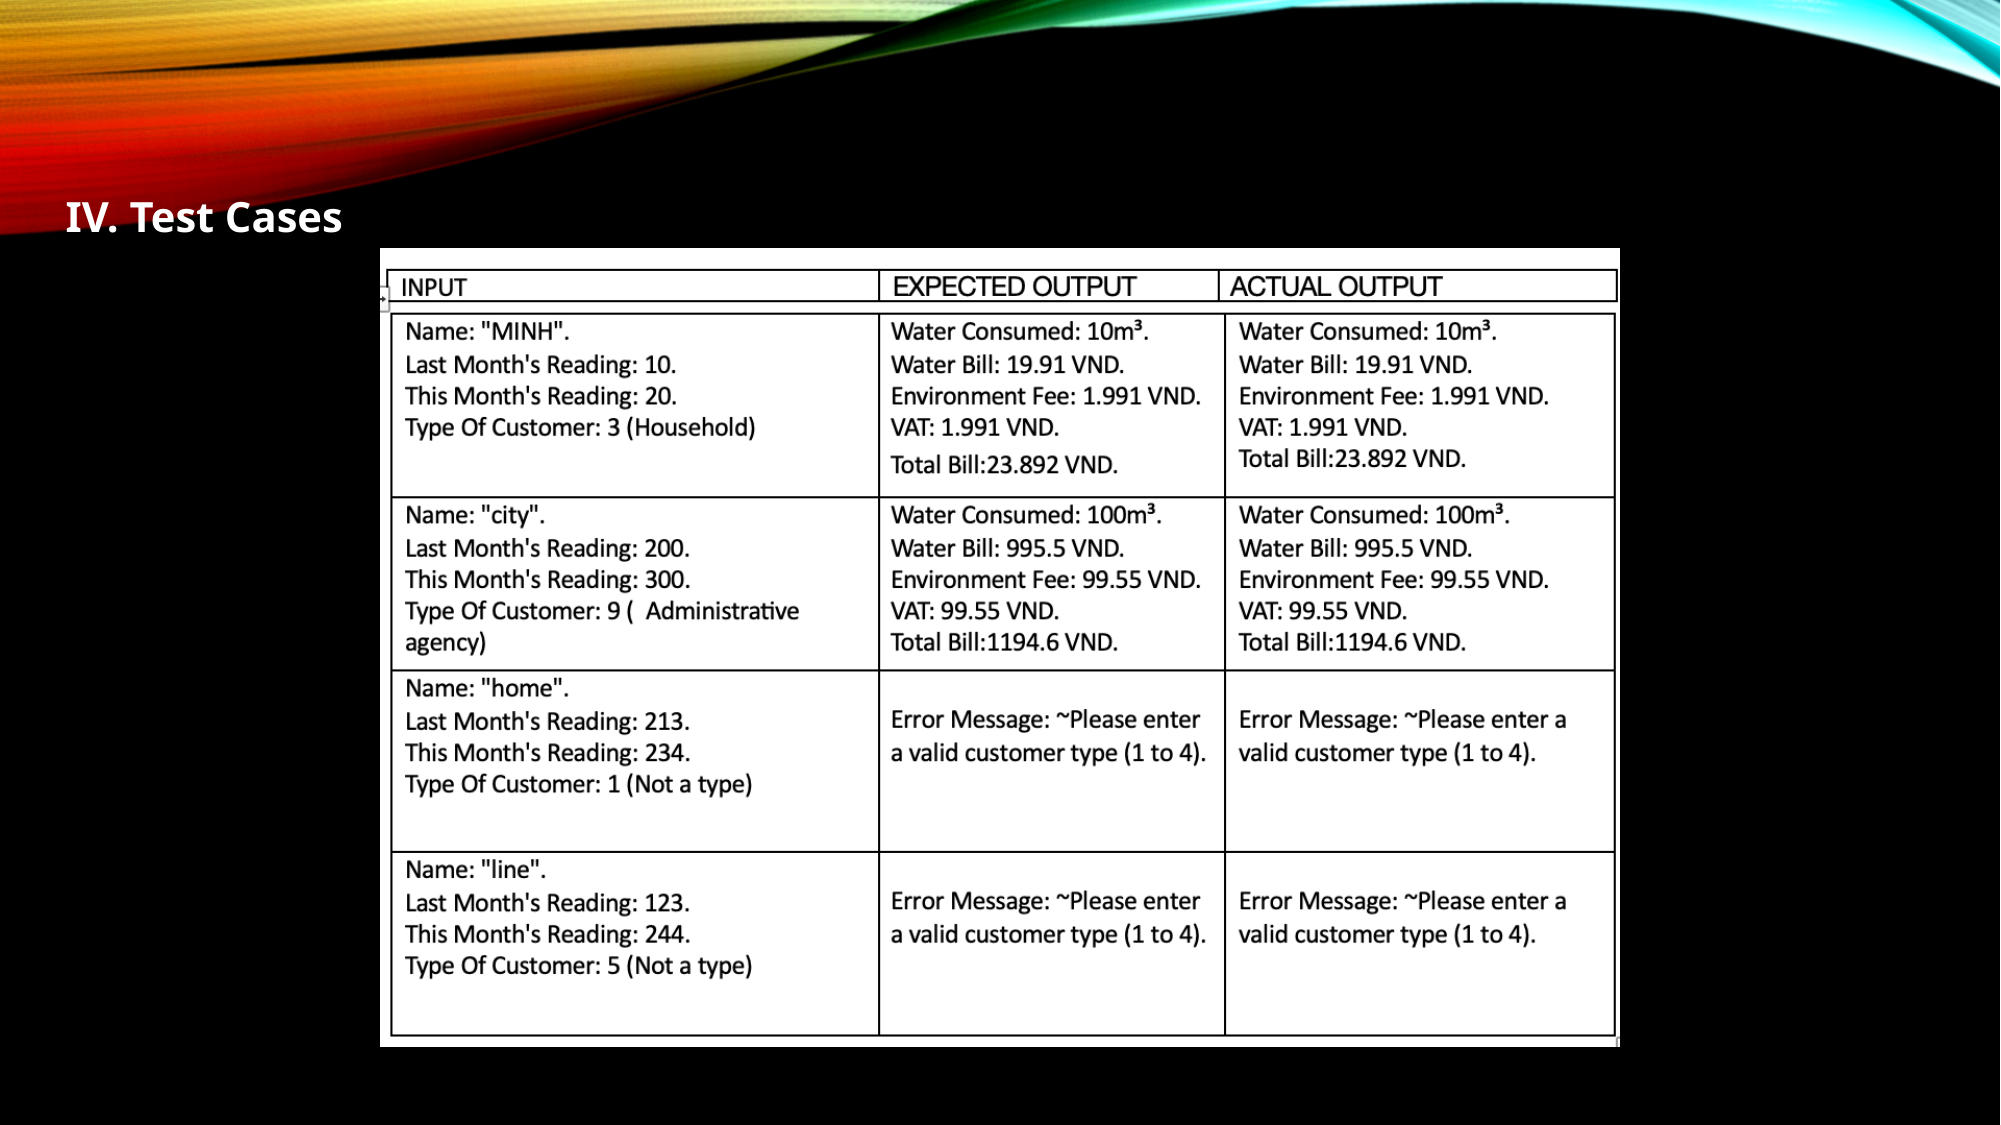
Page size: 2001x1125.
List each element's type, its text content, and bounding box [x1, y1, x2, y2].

picture [0, 0, 2000, 237]
picture [379, 248, 1620, 1047]
text_box IV. Test Cases [50, 183, 358, 248]
